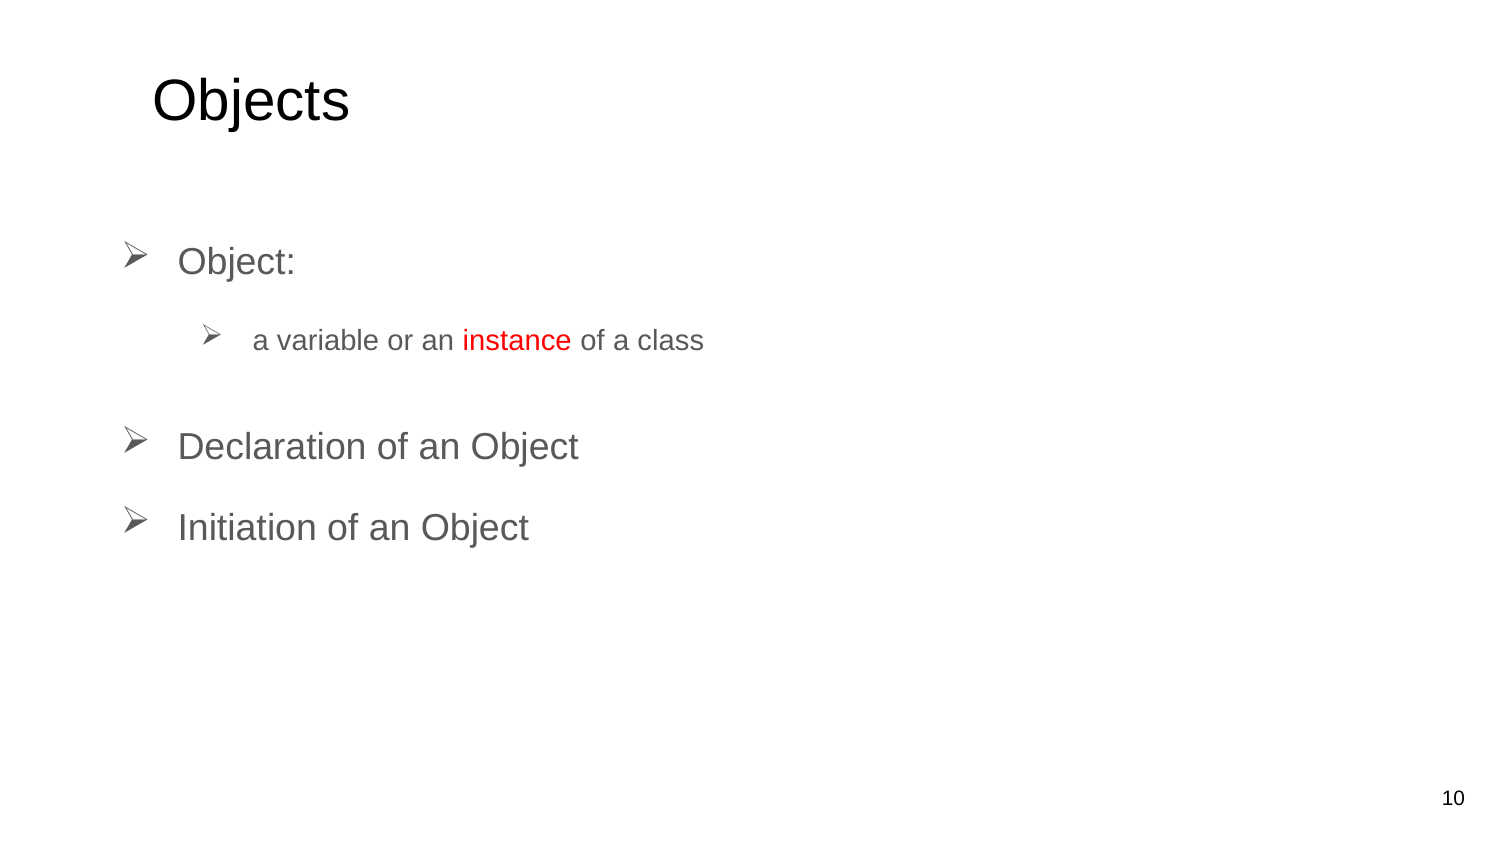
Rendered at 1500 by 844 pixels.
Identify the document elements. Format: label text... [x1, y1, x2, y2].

title Objects [137, 46, 1413, 188]
list Object: a variable or an instance of a class Declaration of an Object Initiation of an Object [87, 215, 1425, 591]
slide_number 10 [1389, 764, 1480, 830]
